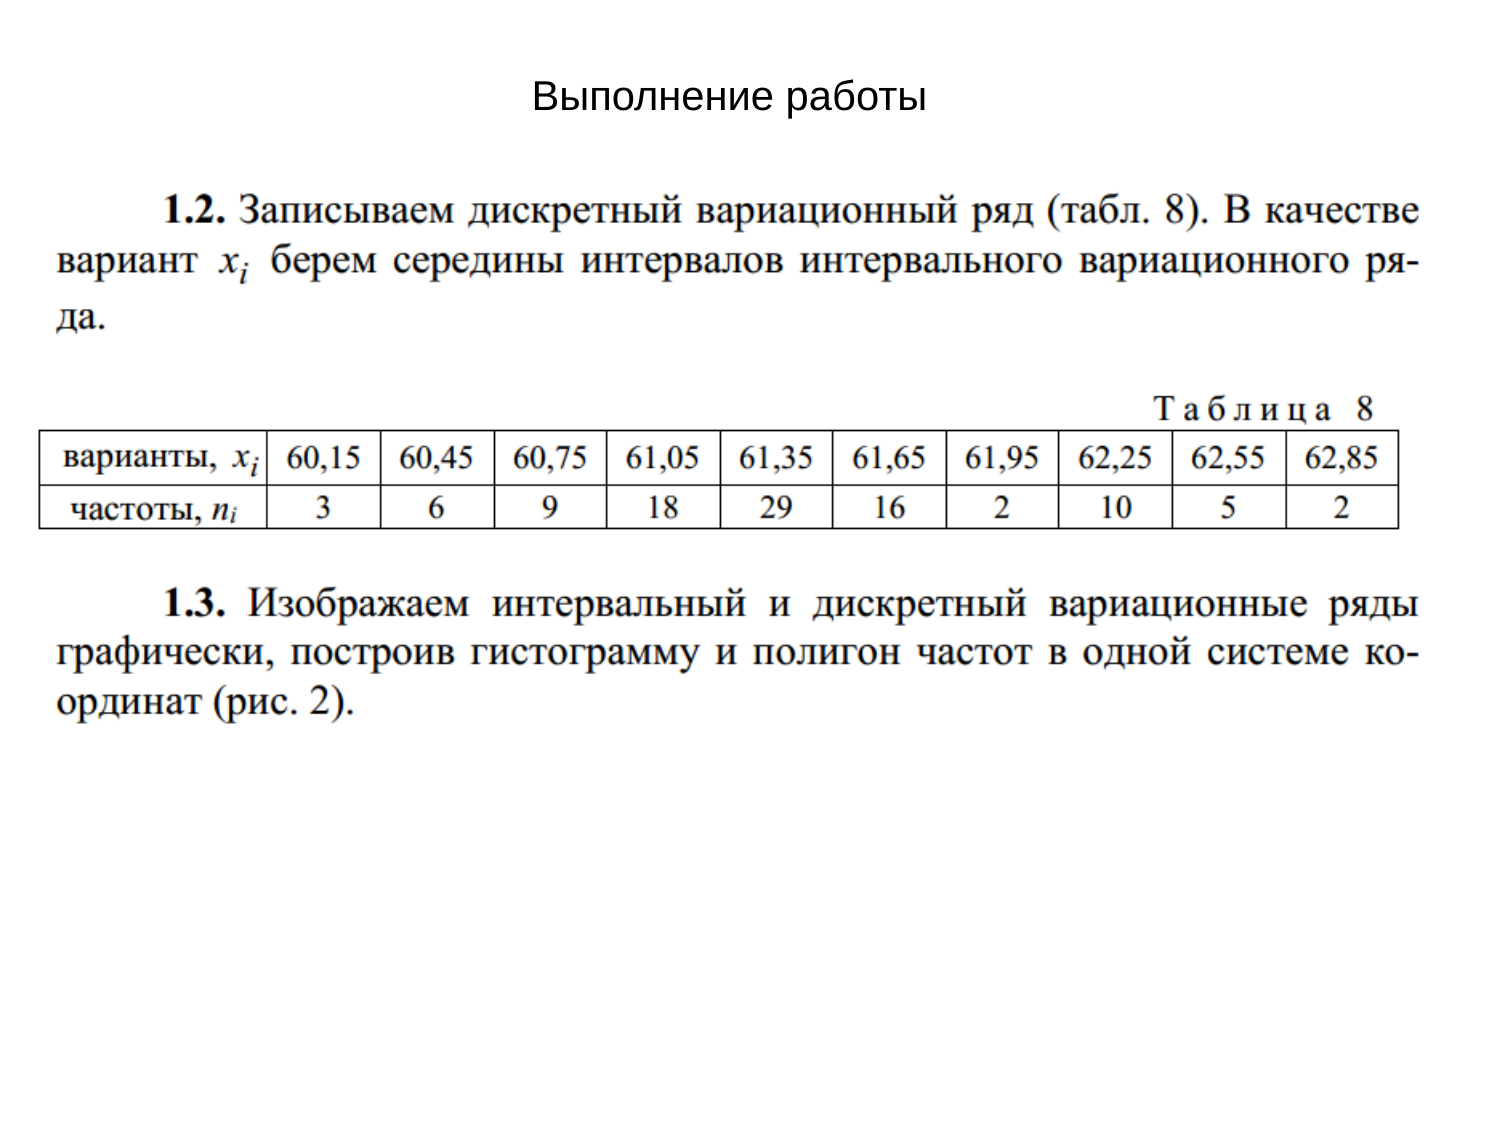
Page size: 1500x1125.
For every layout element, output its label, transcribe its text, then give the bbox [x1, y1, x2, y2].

picture [9, 186, 1486, 727]
title Выполнение работы [100, 60, 1359, 127]
